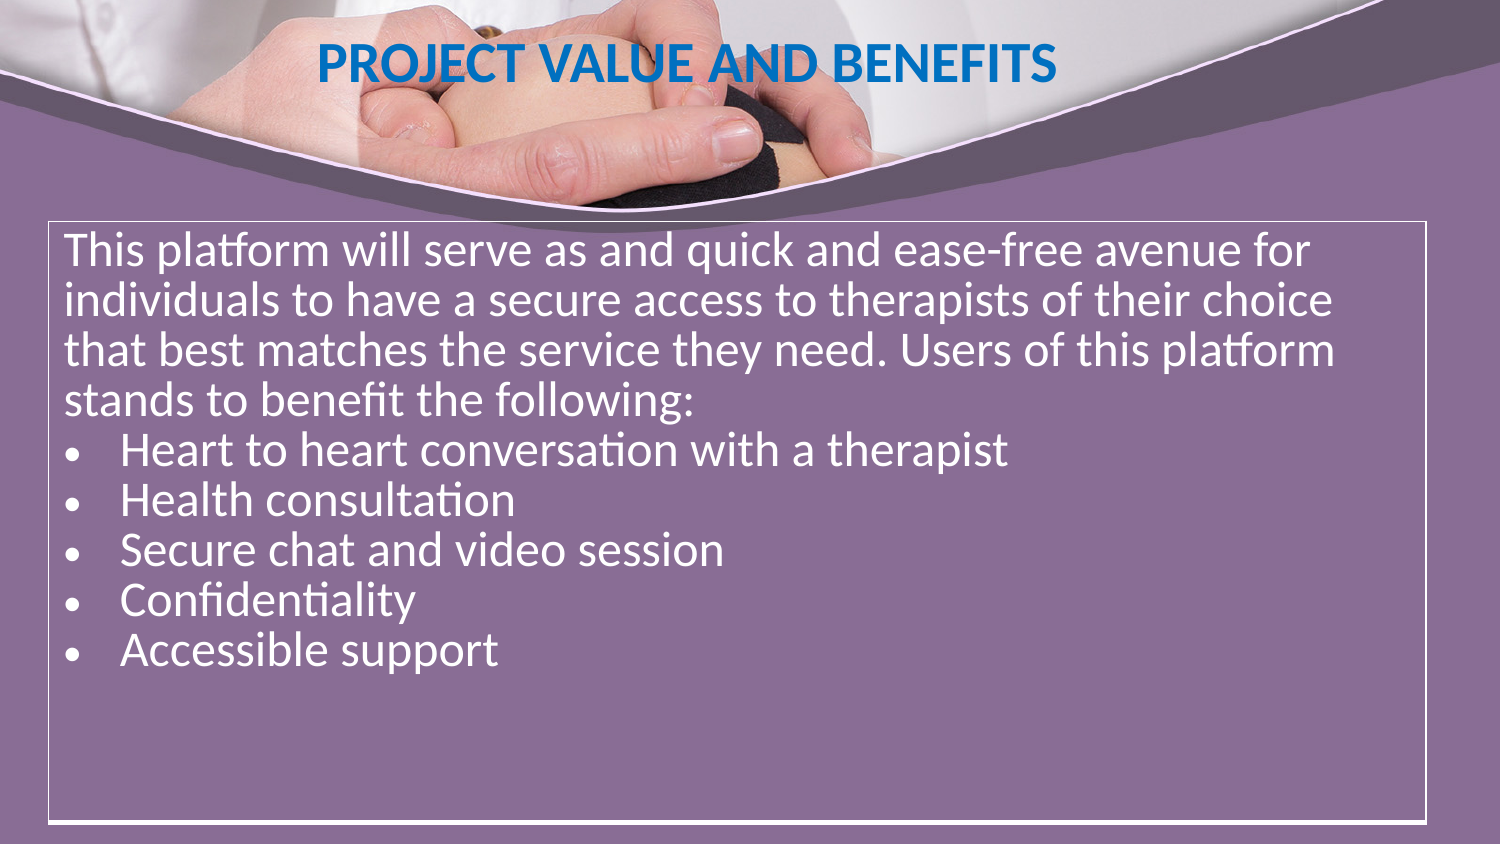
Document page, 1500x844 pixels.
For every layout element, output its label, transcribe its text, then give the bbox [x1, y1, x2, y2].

table_header This platform will serve as and quick and ease-free avenue for individuals to have a secure access to therapists of their choice that best matches the service they need. Users of this platform stands to benefit the following: Heart to heart conversation with a therapist Health consultation Secure chat and video session Confidentiality Accessible support [49, 222, 1425, 820]
picture [0, 0, 1500, 844]
title PROJECT VALUE AND BENEFITS [23, 21, 1352, 97]
